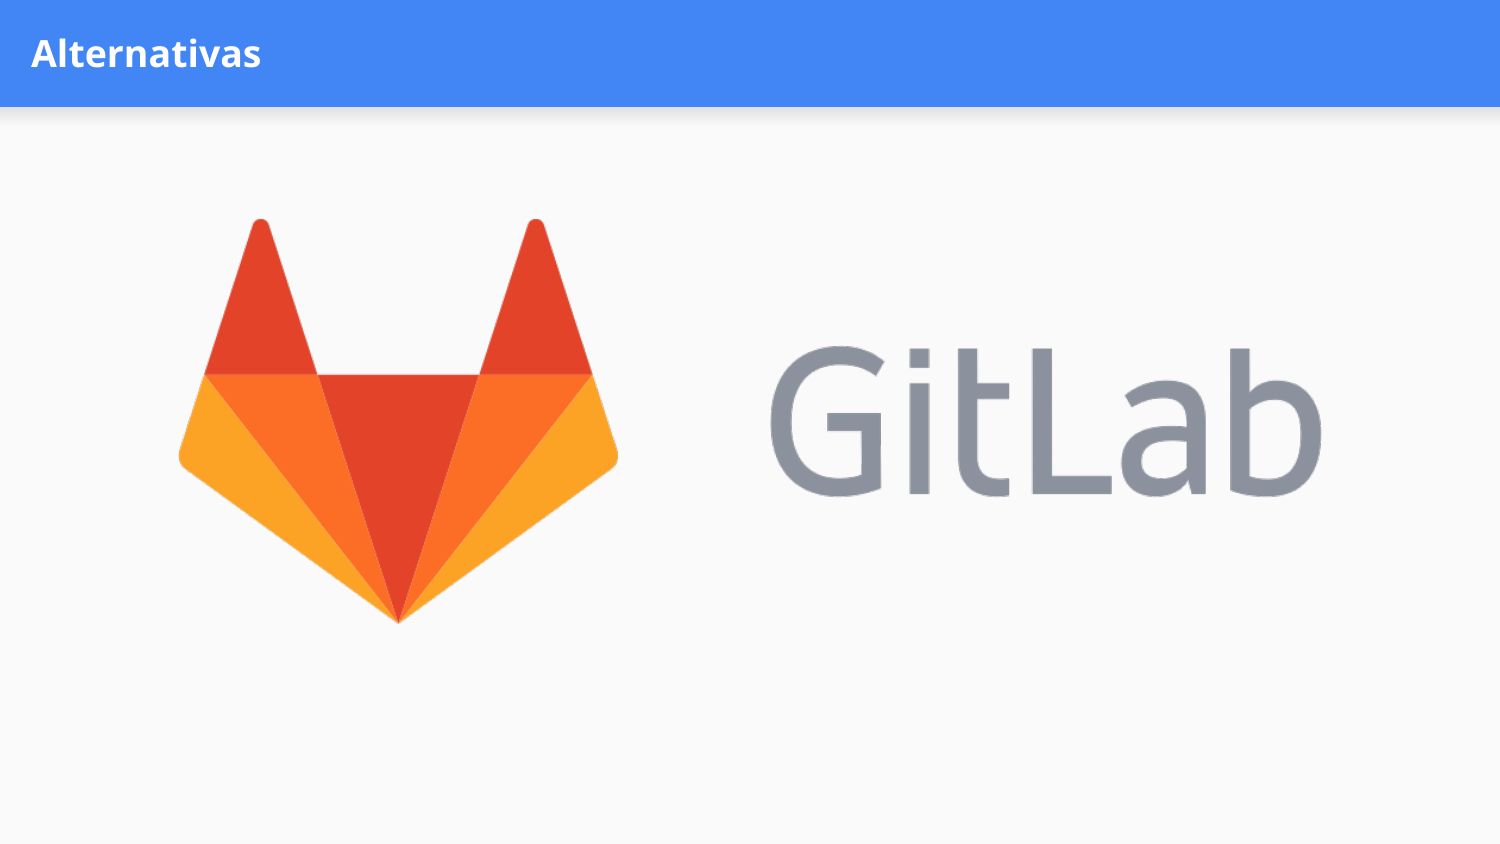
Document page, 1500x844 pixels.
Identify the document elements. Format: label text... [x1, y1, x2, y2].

picture [178, 218, 1322, 626]
title Alternativas [16, 2, 1464, 102]
